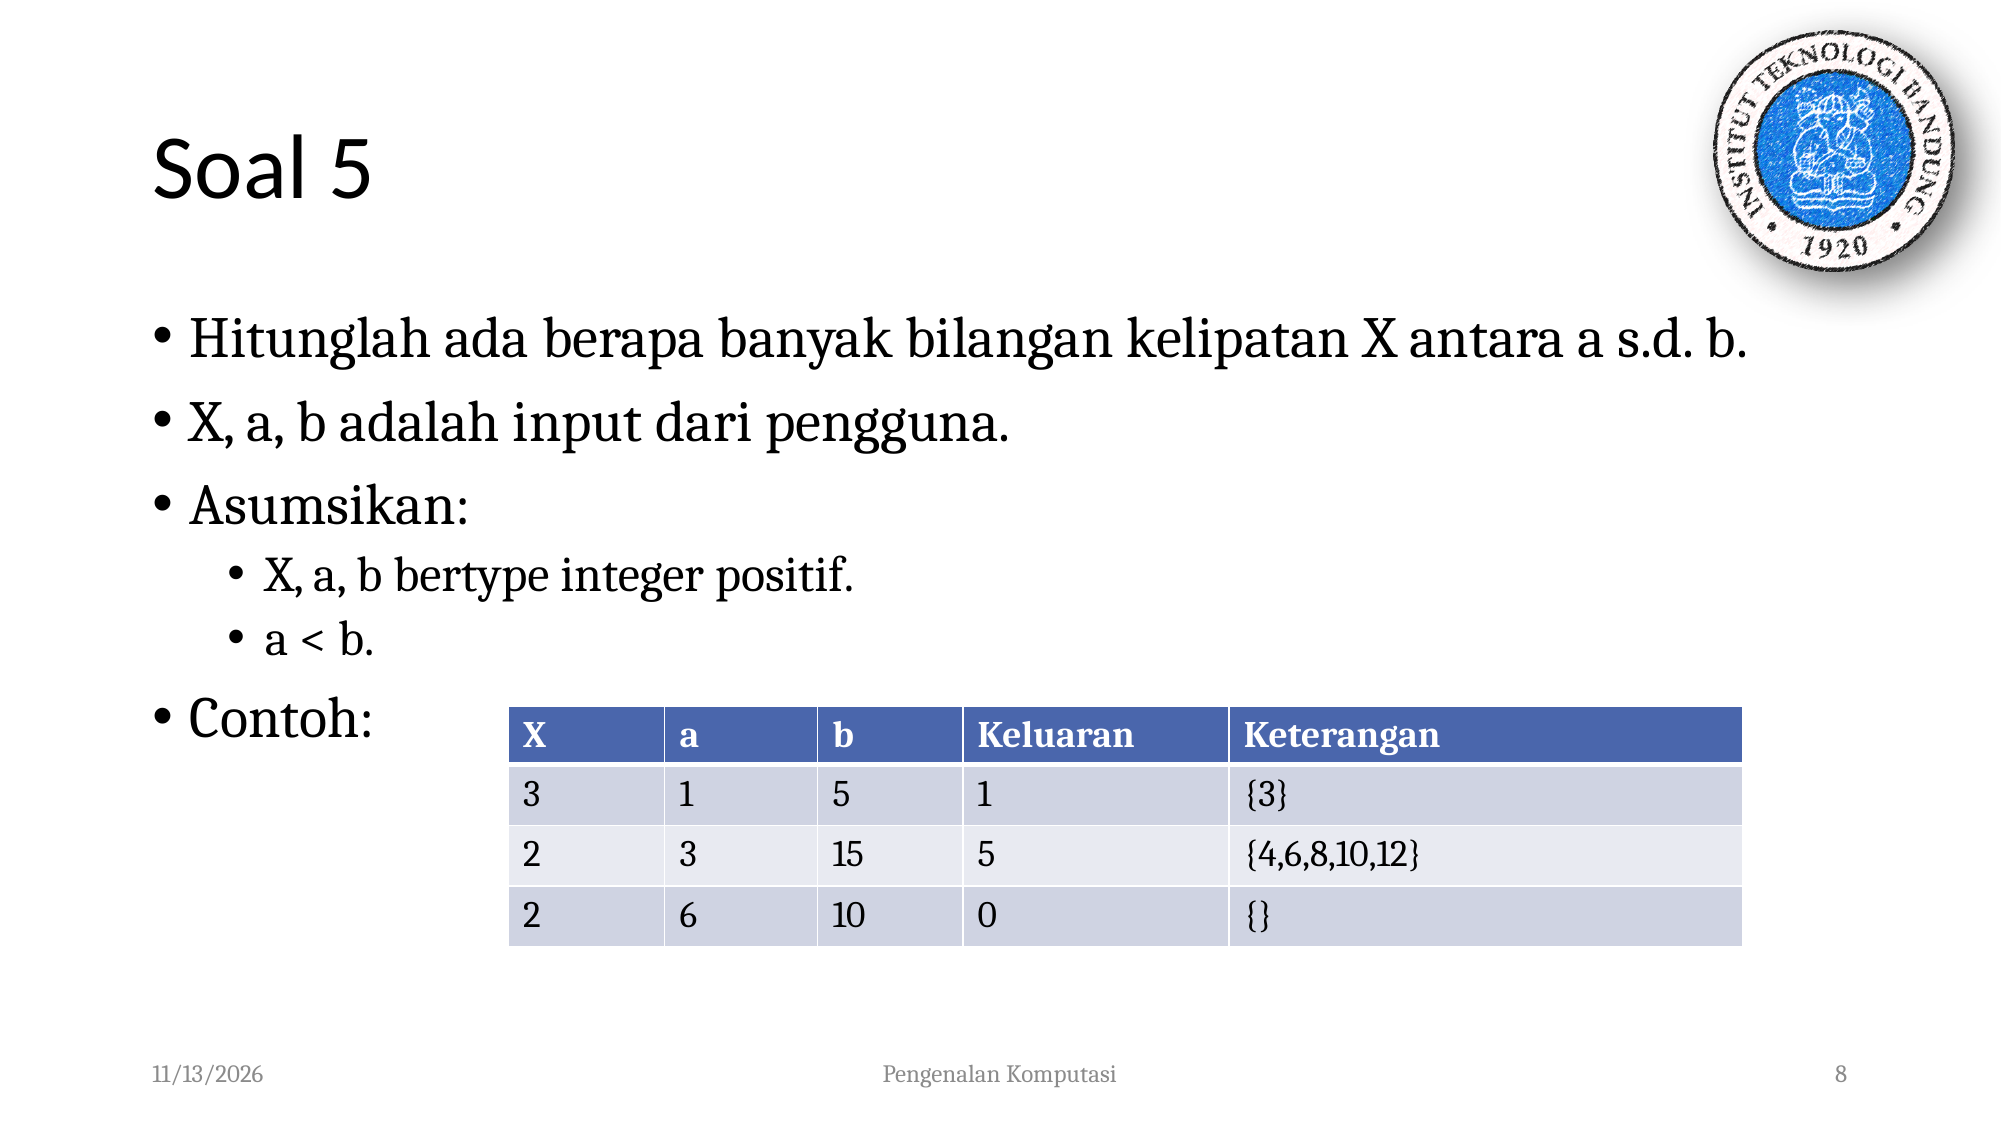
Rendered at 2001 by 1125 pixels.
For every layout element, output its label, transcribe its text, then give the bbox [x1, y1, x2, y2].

table_cell 3 [509, 767, 664, 825]
table_header Keterangan [1230, 707, 1742, 762]
table_header X [509, 707, 664, 762]
list Hitunglah ada berapa banyak bilangan kelipatan X antara a s.d. b. X, a, b adalah input dari pengguna. Asumsikan: X, a, b bertype integer positif. a < b. Contoh: [137, 299, 1863, 1014]
slide_number 8 [1412, 1042, 1863, 1103]
table_cell 15 [818, 826, 962, 885]
table_cell 3 [665, 826, 817, 885]
picture [1713, 30, 1955, 272]
footer Pengenalan Komputasi [662, 1042, 1338, 1103]
table_cell 1 [964, 767, 1228, 825]
table_cell 5 [818, 767, 962, 825]
table_cell 2 [509, 826, 664, 885]
table_header a [665, 707, 817, 762]
table_cell 1 [665, 767, 817, 825]
table_header b [818, 707, 962, 762]
table_cell 10 [818, 887, 962, 946]
table_cell {3} [1230, 767, 1742, 825]
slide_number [137, 1042, 588, 1103]
table_cell 6 [665, 887, 817, 946]
table_cell {4,6,8,10,12} [1230, 826, 1742, 885]
table_cell 2 [509, 887, 664, 946]
table_cell {} [1230, 887, 1742, 946]
table_header Keluaran [964, 707, 1228, 762]
table_cell 5 [964, 826, 1228, 885]
title Soal 5 [137, 59, 1863, 278]
table_cell 0 [964, 887, 1228, 946]
